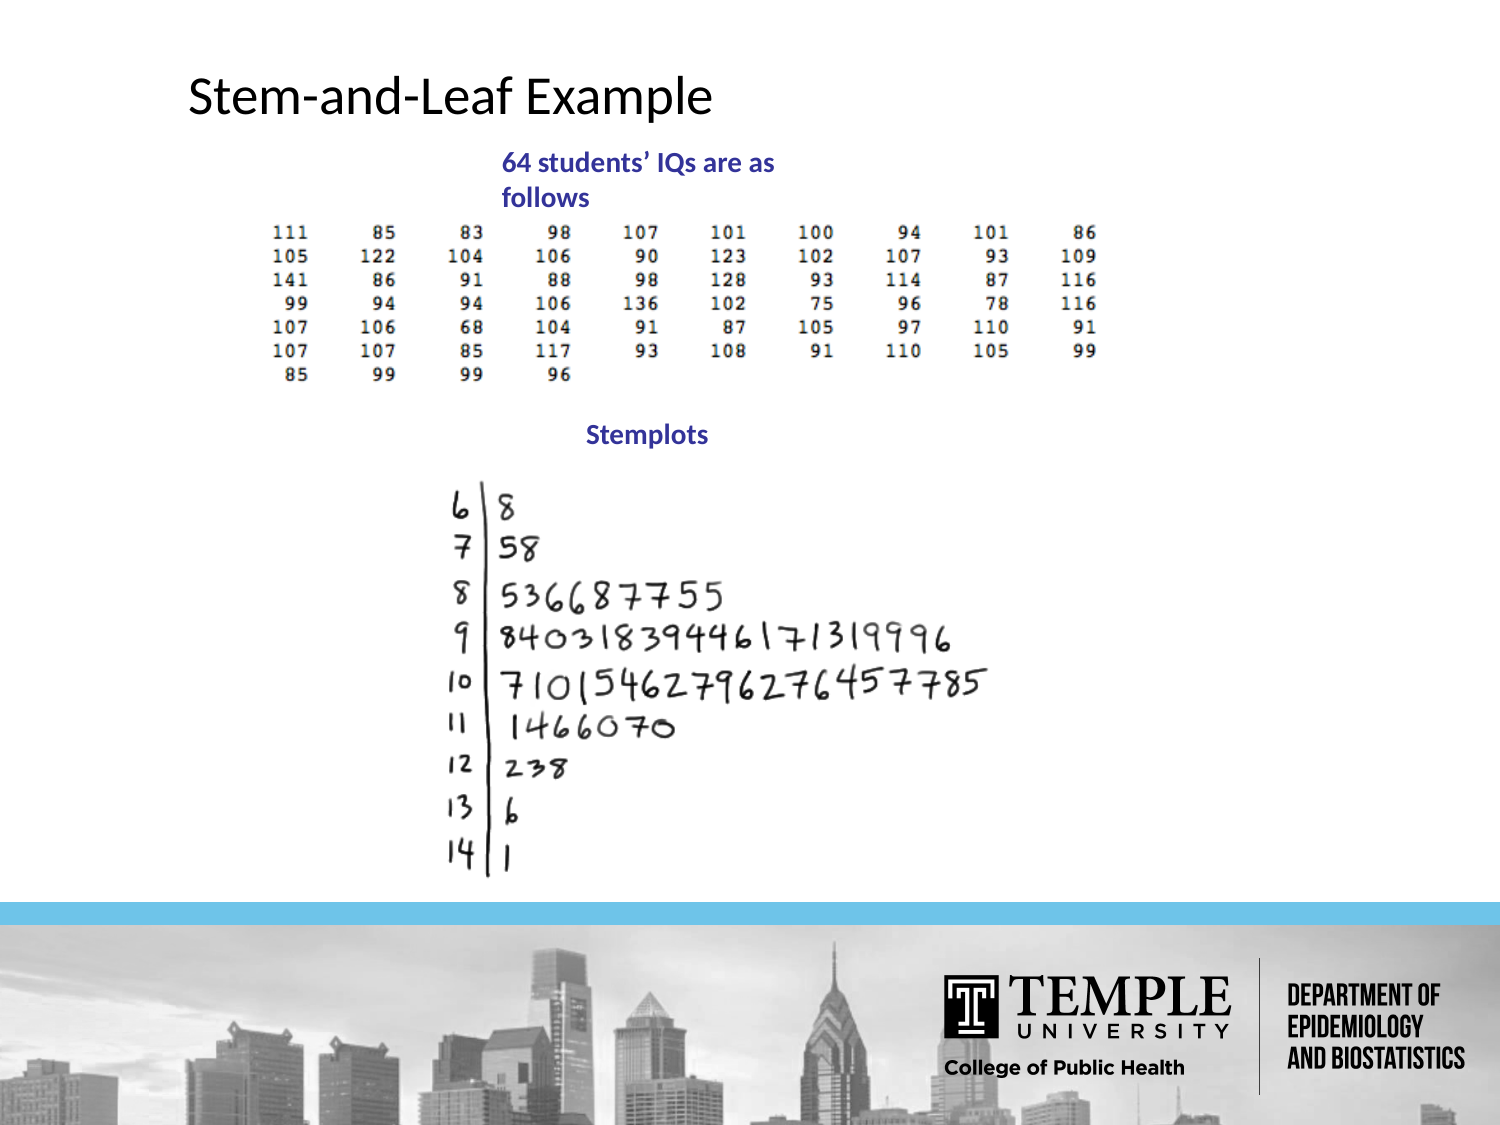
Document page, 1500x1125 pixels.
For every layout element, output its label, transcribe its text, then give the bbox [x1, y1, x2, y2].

picture [0, 902, 1500, 1125]
text_box Stemplots [571, 407, 739, 458]
text_box 64 students’ IQs are as follows [487, 135, 885, 216]
title Stem-and-Leaf Example [74, 51, 829, 134]
picture [264, 217, 1108, 389]
picture [429, 472, 992, 886]
